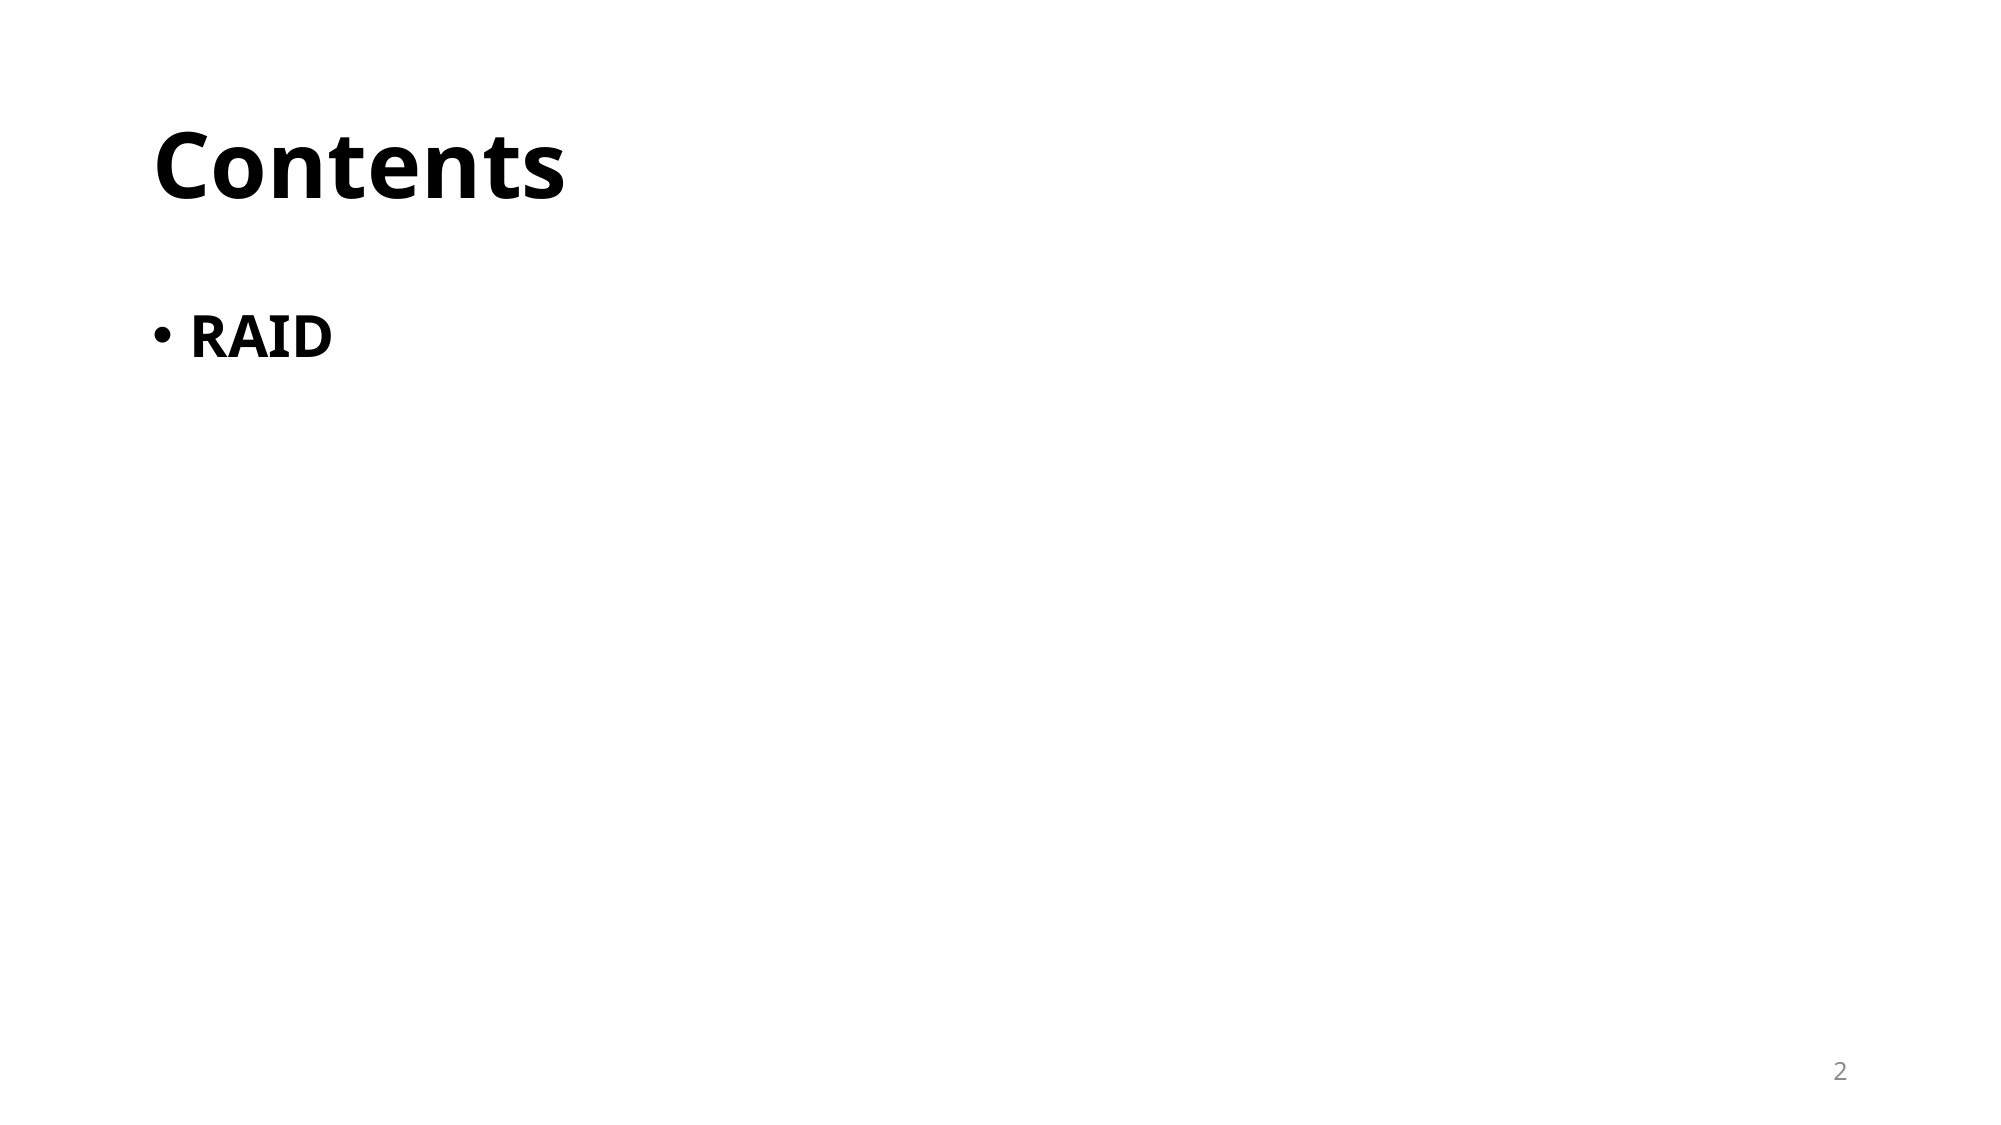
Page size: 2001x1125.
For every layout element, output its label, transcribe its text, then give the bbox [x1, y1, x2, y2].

list RAID [137, 299, 1863, 1014]
slide_number 2 [1412, 1042, 1863, 1103]
title Contents [137, 59, 1863, 278]
